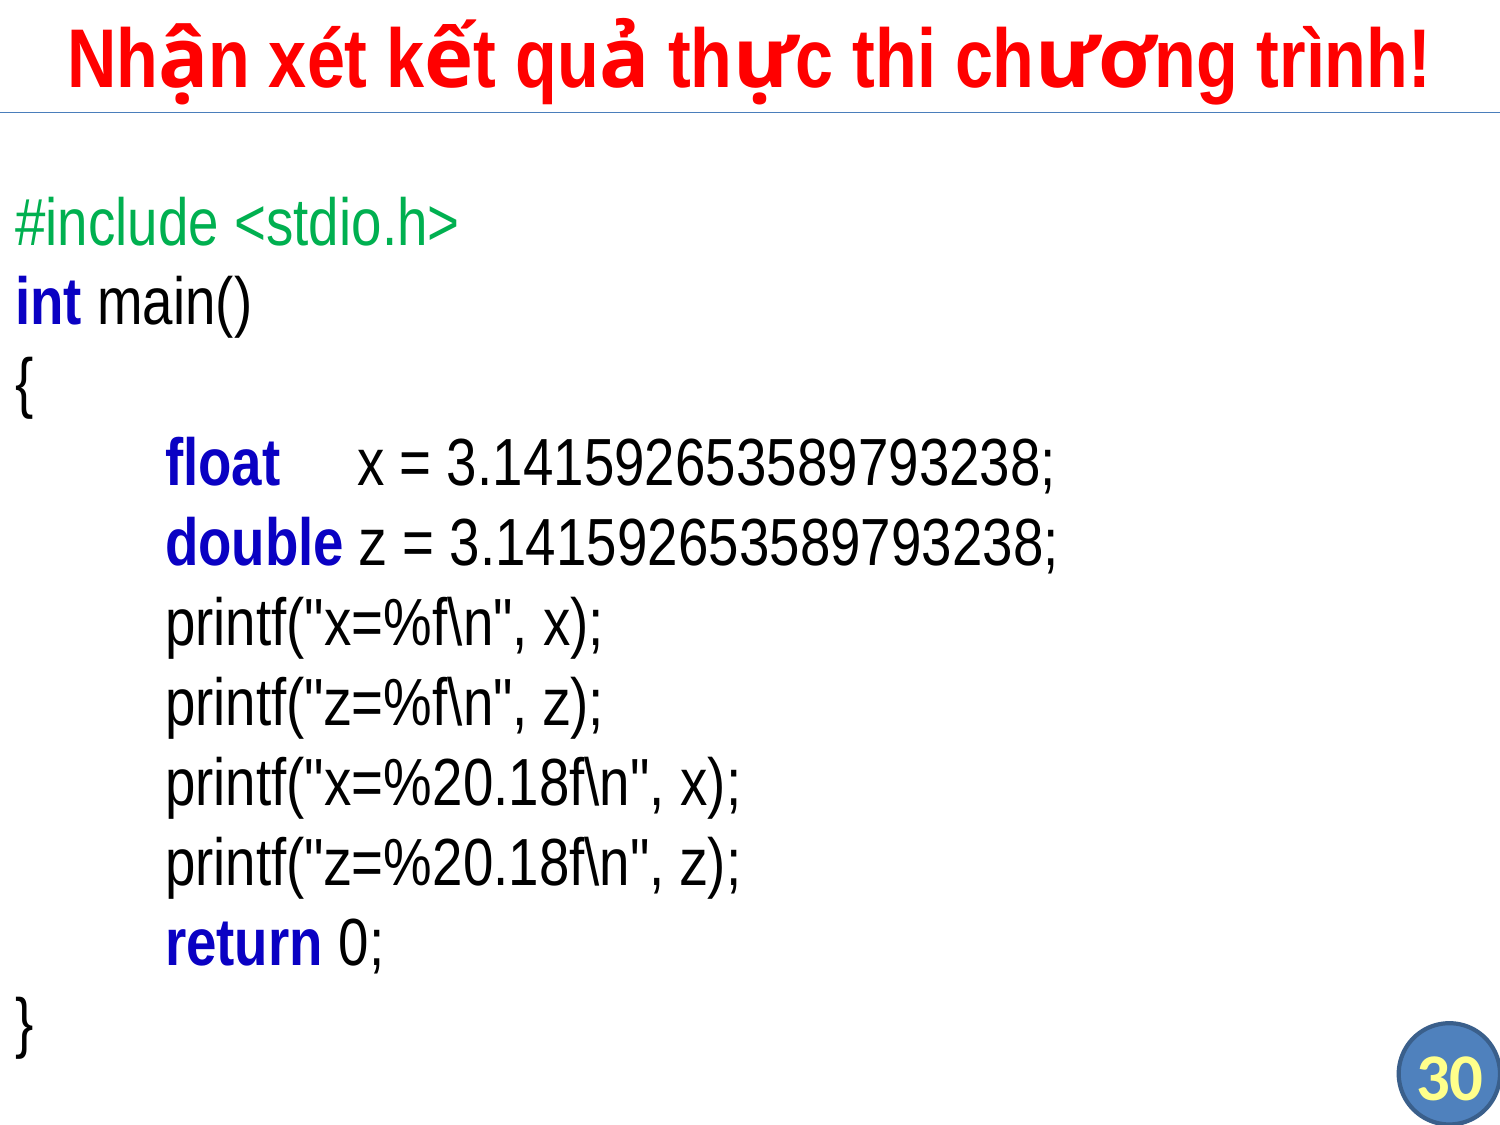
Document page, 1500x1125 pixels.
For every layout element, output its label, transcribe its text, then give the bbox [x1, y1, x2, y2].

list #include <stdio.h> int main() { float x = 3.141592653589793238; double z = 3.141592653589793238; printf("x=%f\n", x); printf("z=%f\n", z); printf("x=%20.18f\n", x); printf("z=%20.18f\n", z); return 0; } [0, 112, 1500, 1125]
title Nhận xét kết quả thực thi chương trình! [0, 0, 1500, 112]
